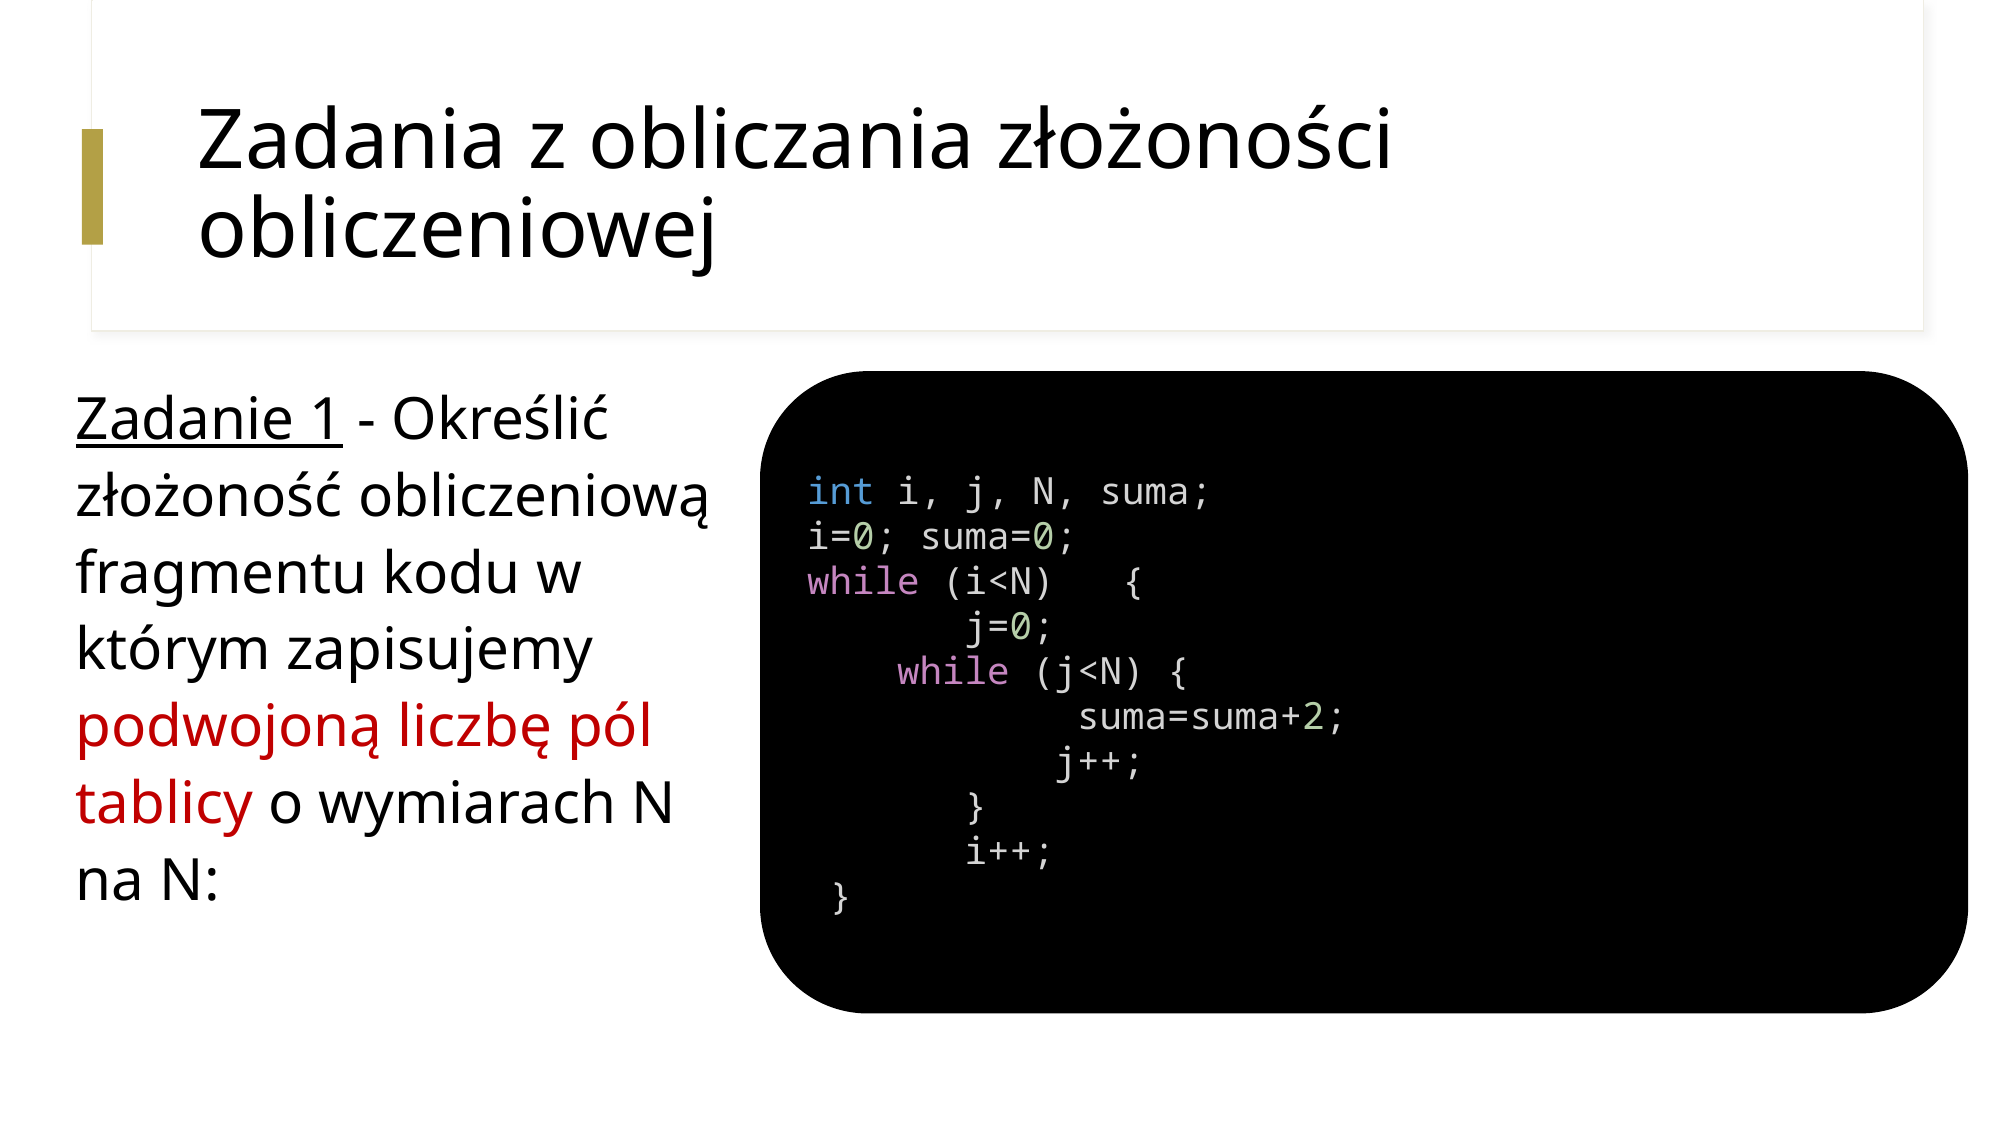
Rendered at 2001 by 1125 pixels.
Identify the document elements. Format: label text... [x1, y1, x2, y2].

title Zadania z obliczania złożoności obliczeniowej [183, 90, 1851, 284]
text_box int i, j, N, suma; i=0; suma=0; while (i<N) { j=0; while (j<N) { suma=suma+2; j++; } i++; } [760, 371, 1969, 1014]
list Zadanie 1 - Określić złożoność obliczeniową fragmentu kodu w którym zapisujemy podwojoną liczbę pól tablicy o wymiarach N na N: [60, 366, 737, 1007]
